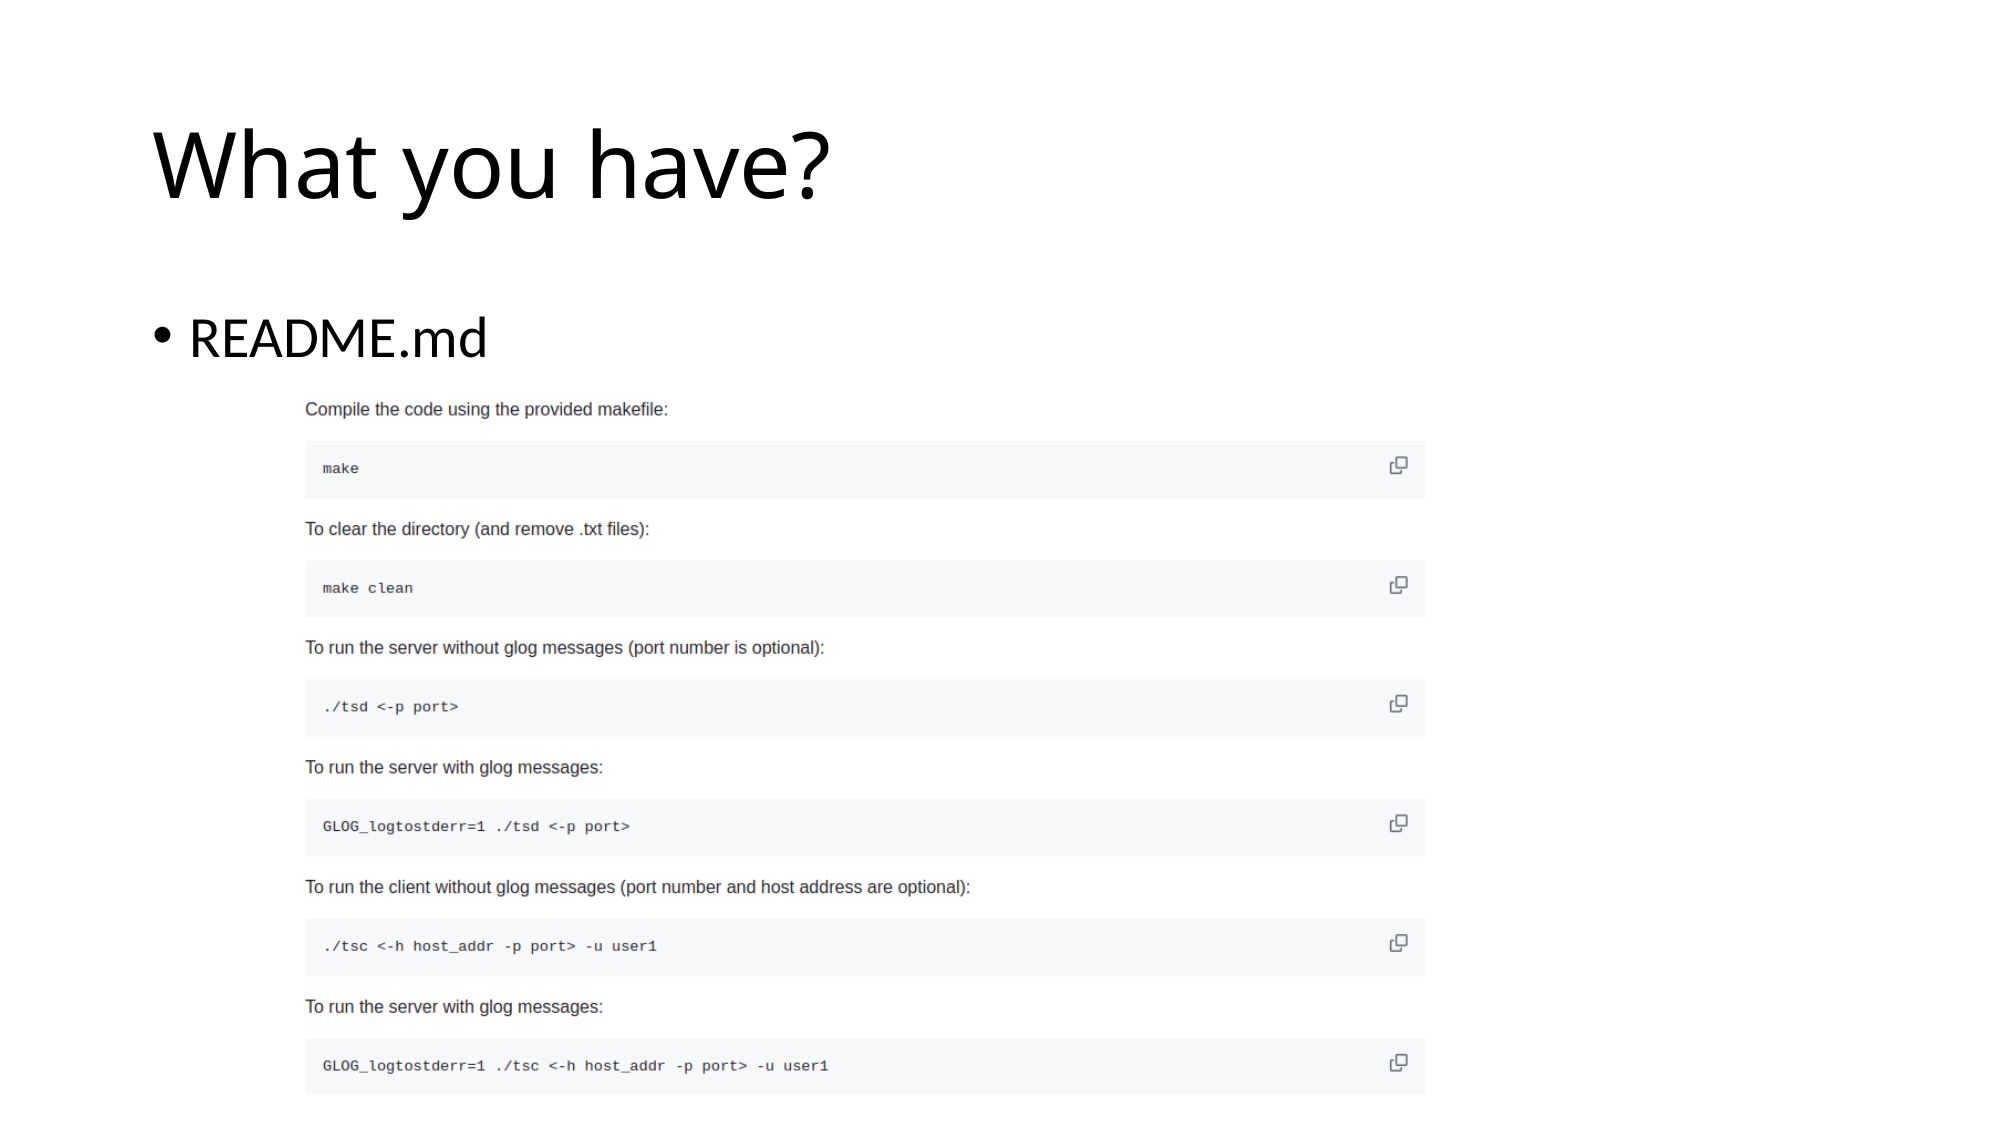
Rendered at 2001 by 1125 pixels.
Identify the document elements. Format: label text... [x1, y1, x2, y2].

list README.md [137, 299, 1863, 971]
title What you have? [137, 59, 1863, 278]
picture [283, 390, 1453, 1106]
